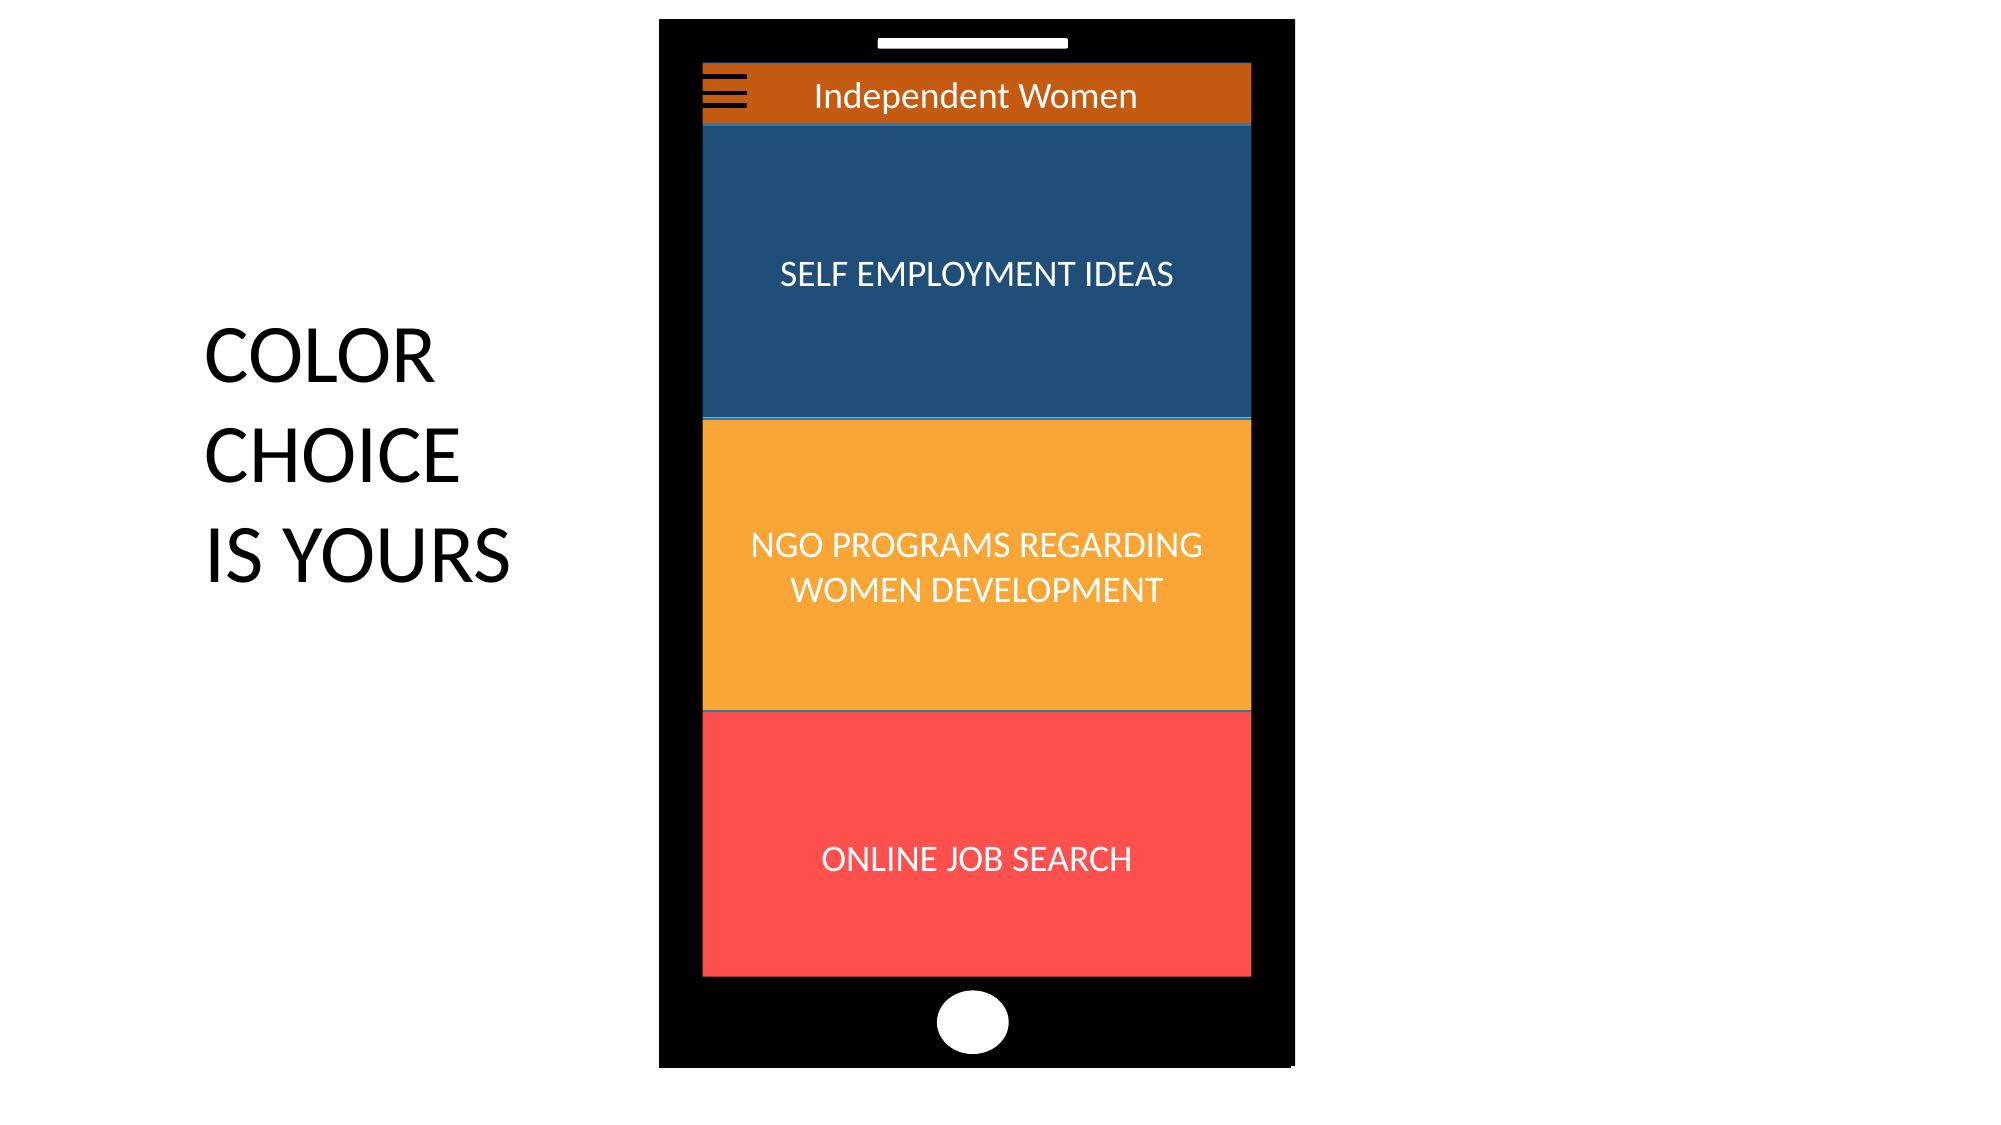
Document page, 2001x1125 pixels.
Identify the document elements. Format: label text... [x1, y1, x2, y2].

text_box COLOR CHOICE IS YOURS [190, 291, 551, 606]
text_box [659, 19, 1296, 1068]
